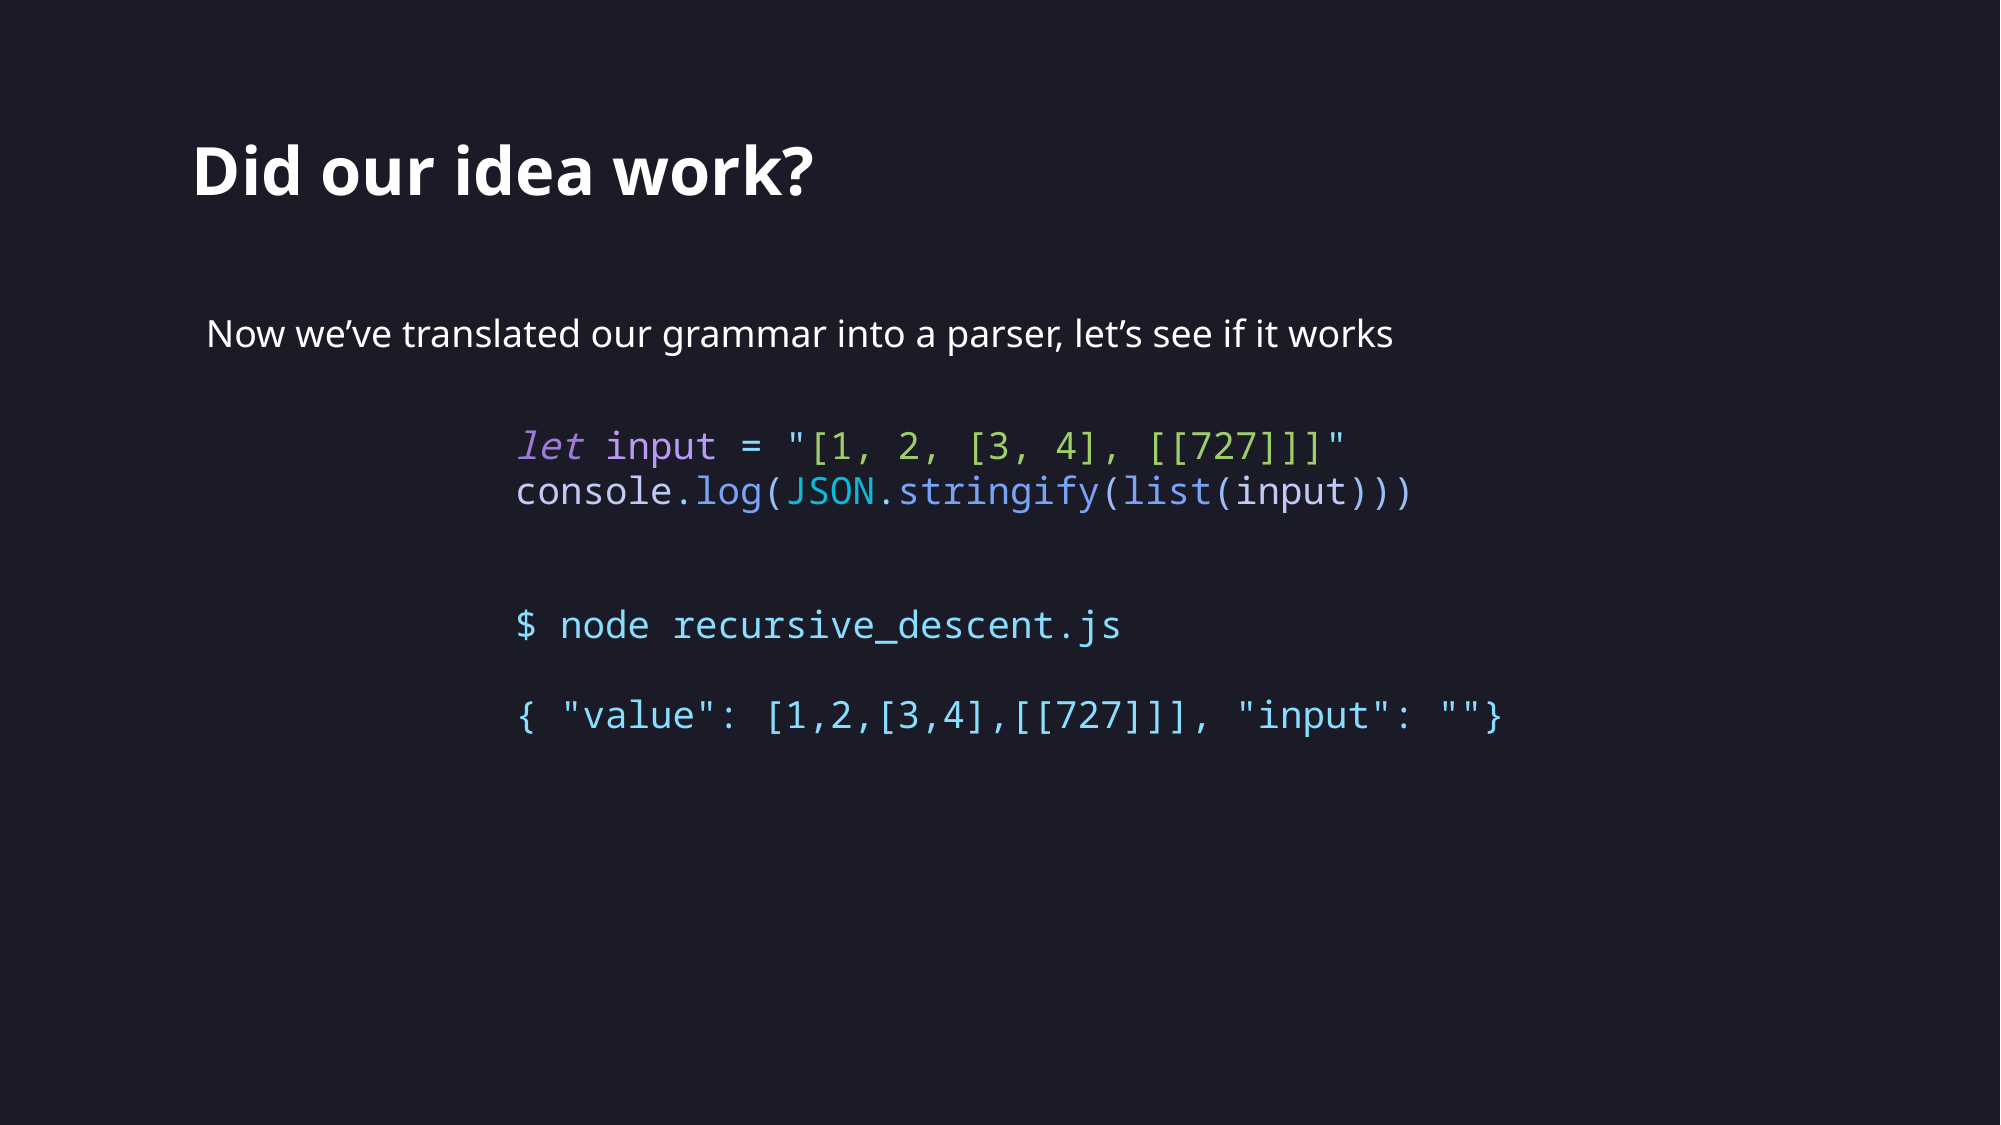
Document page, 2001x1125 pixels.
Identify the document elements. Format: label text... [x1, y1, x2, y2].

text_box Now we’ve translated our grammar into a parser, let’s see if it works [191, 302, 1809, 453]
text_box let input = "[1, 2, [3, 4], [[727]]]" console.log(JSON.stringify(list(input))) [500, 414, 1500, 520]
text_box $ node recursive_descent.js { "value": [1,2,[3,4],[[727]]], "input": ""} [500, 593, 1589, 744]
title Did our idea work? [176, 84, 1809, 217]
